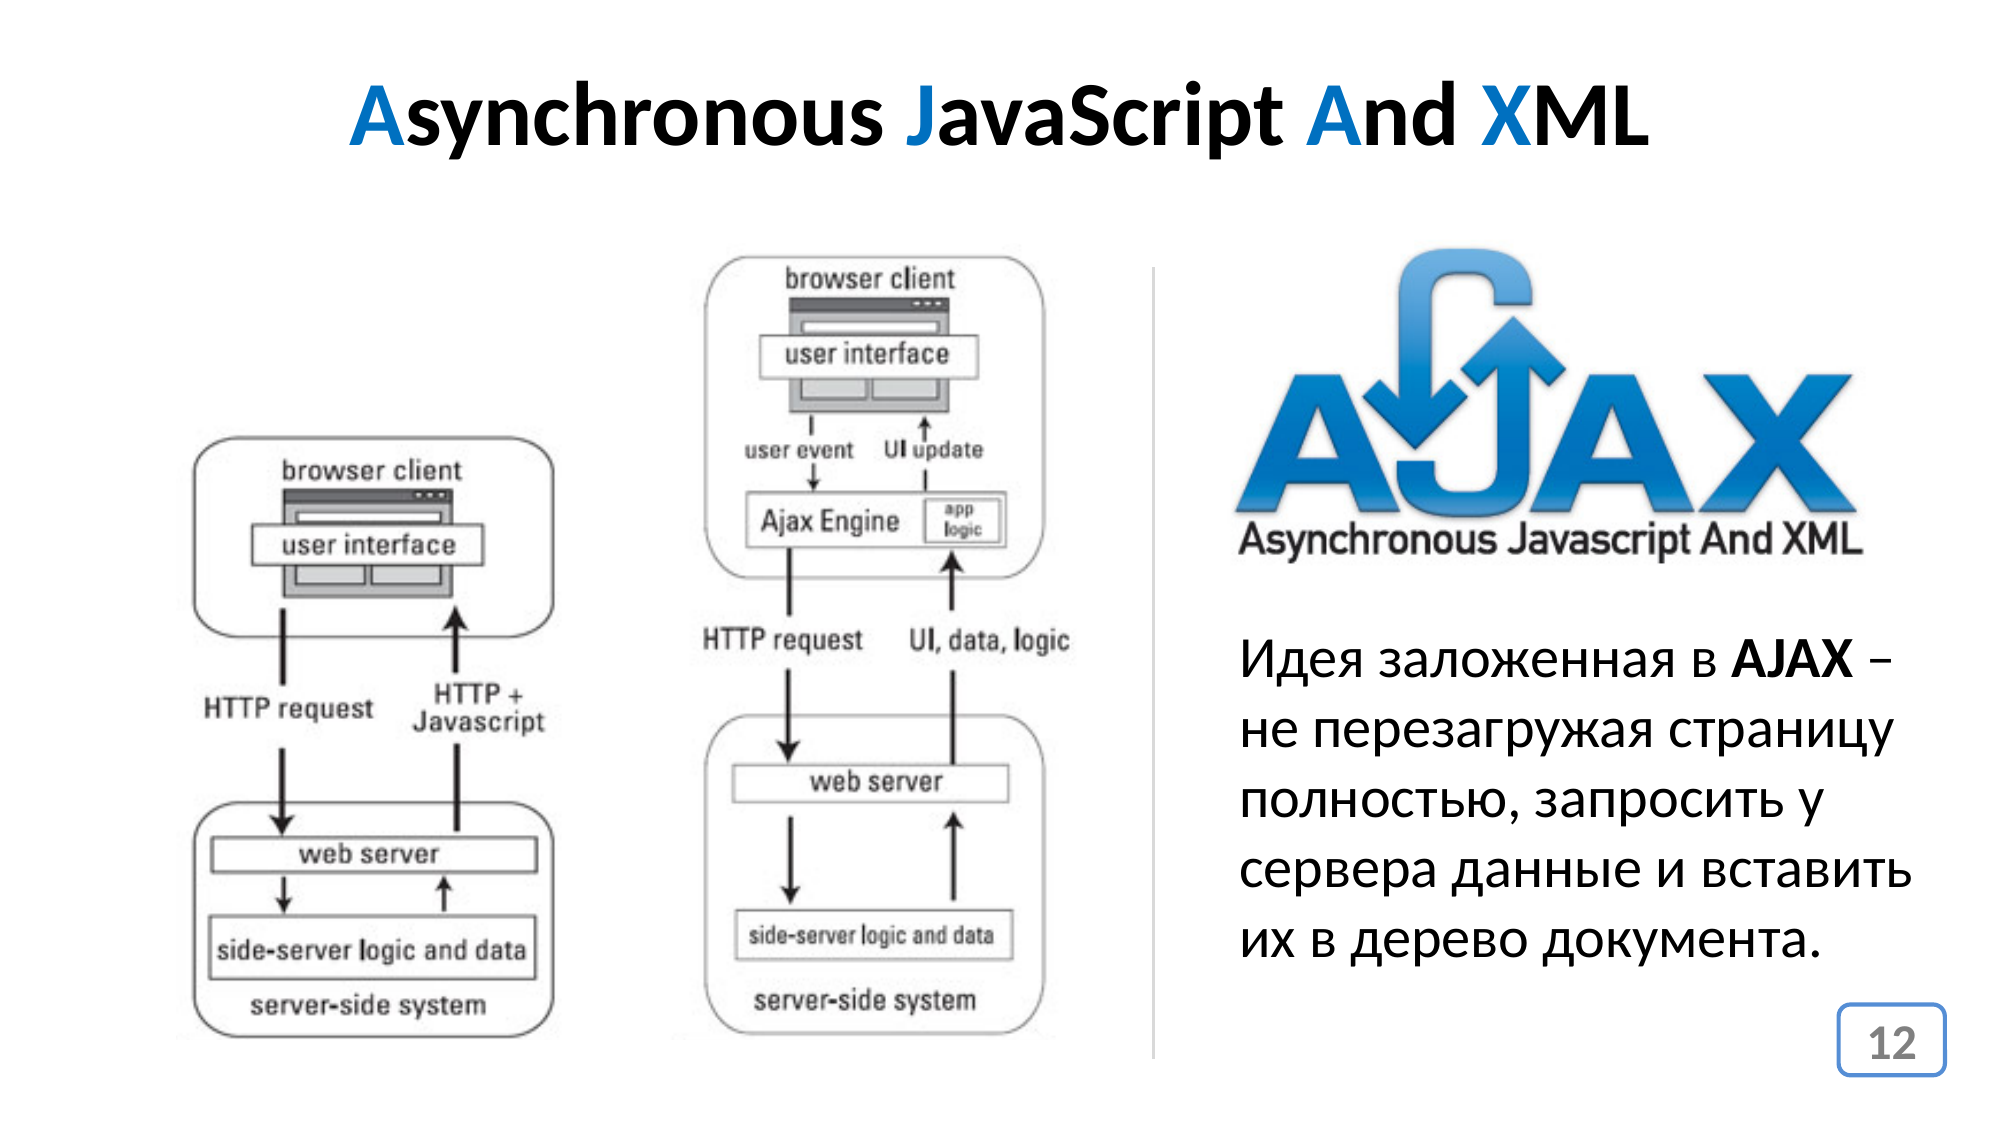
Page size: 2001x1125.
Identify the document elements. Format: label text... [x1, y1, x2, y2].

picture [1224, 231, 1887, 575]
picture [175, 243, 1096, 1041]
text_box Asynchronous JavaScript And XML [0, 46, 2000, 172]
text_box 12 [1836, 1002, 1948, 1078]
text_box Идея заложенная в AJAX – не перезагружая страницу полностью, запросить у сервера данные и вставить их в дерево документа. [1224, 611, 1957, 977]
